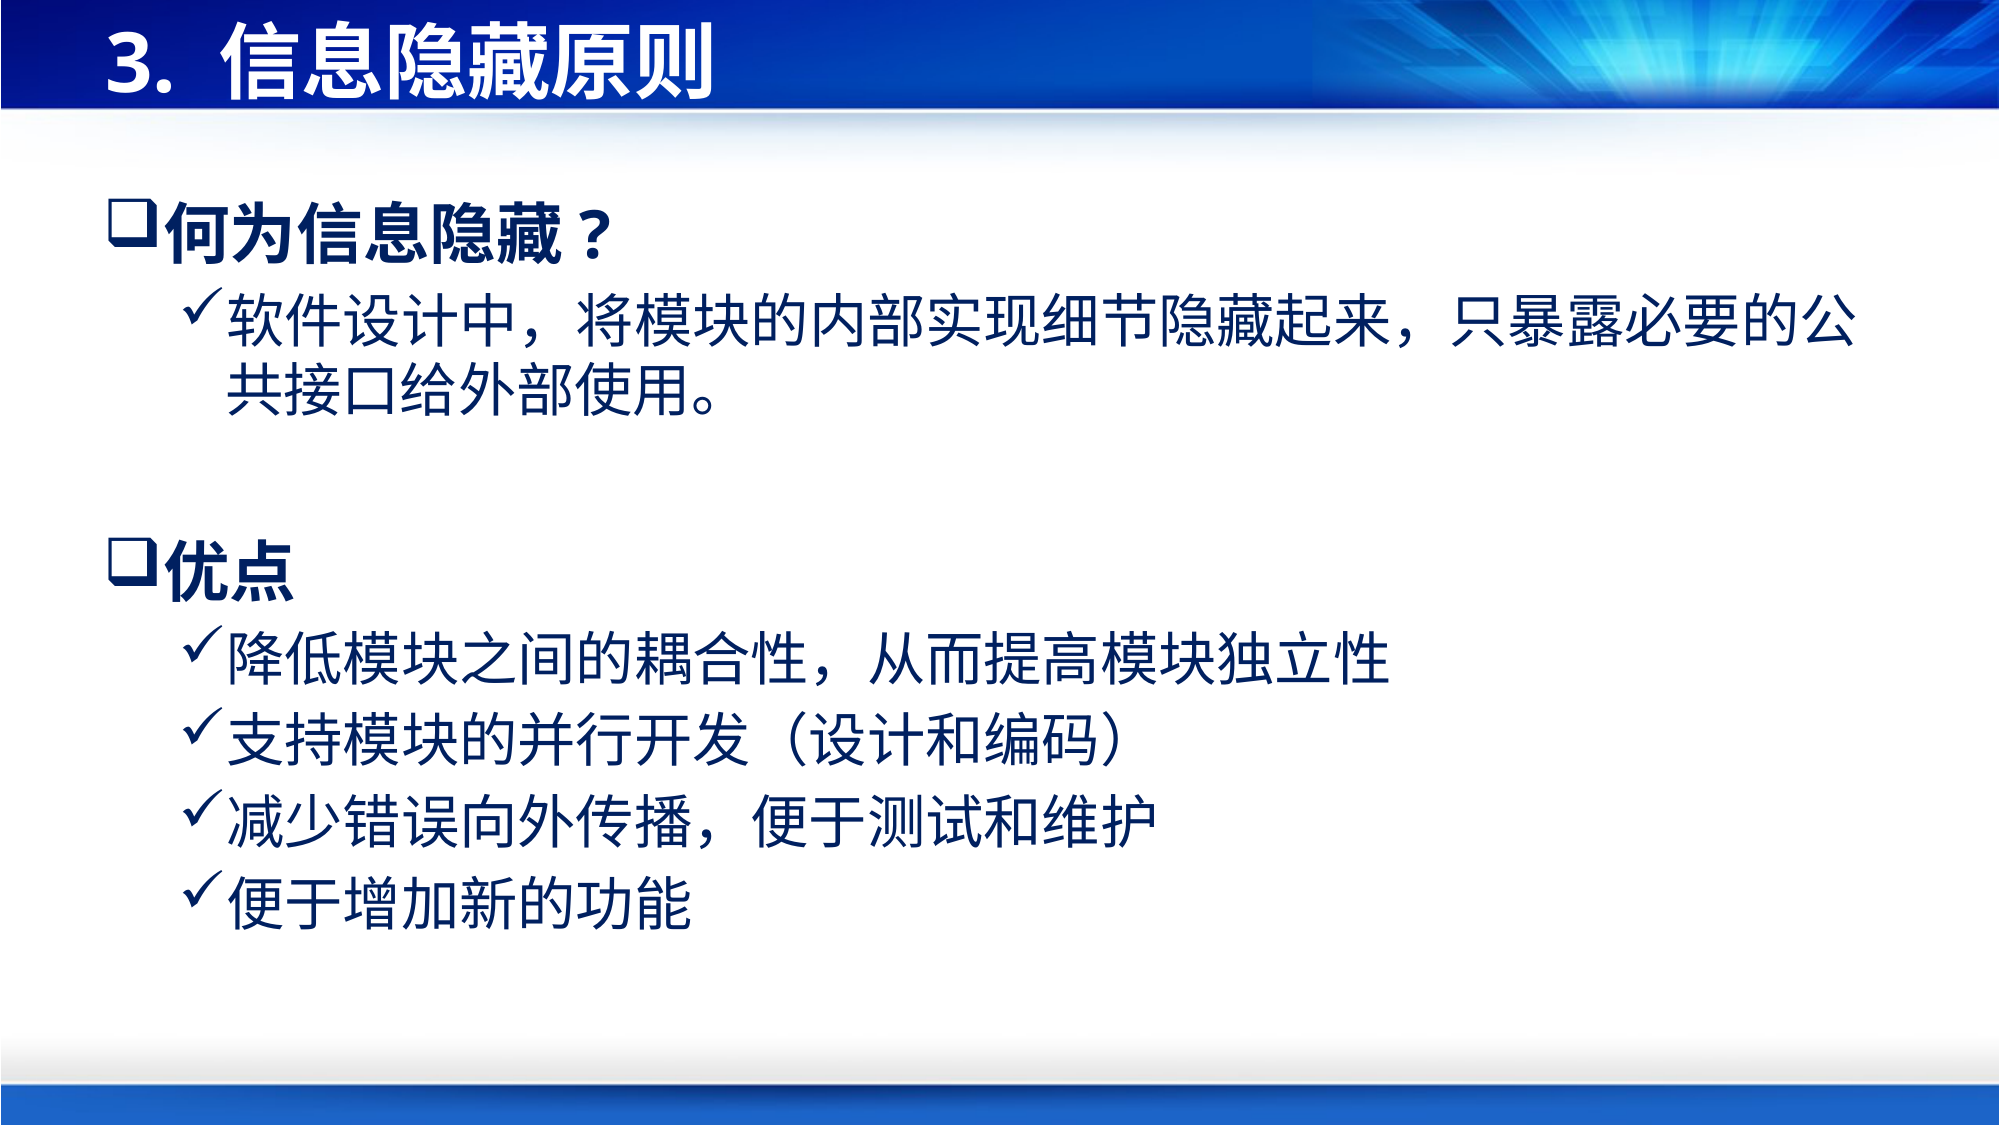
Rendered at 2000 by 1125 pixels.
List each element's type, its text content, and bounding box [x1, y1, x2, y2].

list 何为信息隐藏? 软件设计中，将模块的内部实现细节隐藏起来，只暴露必要的公共接口给外部使用。 优点 降低模块之间的耦合性，从而提高模块独立性 支持模块的并行开发（设计和编码） 减少错误向外传播，便于测试和维护 便于增加新的功能 [88, 184, 1880, 1012]
title 3. 信息隐藏原则 [90, 1, 1880, 118]
picture [1, 0, 1999, 1125]
